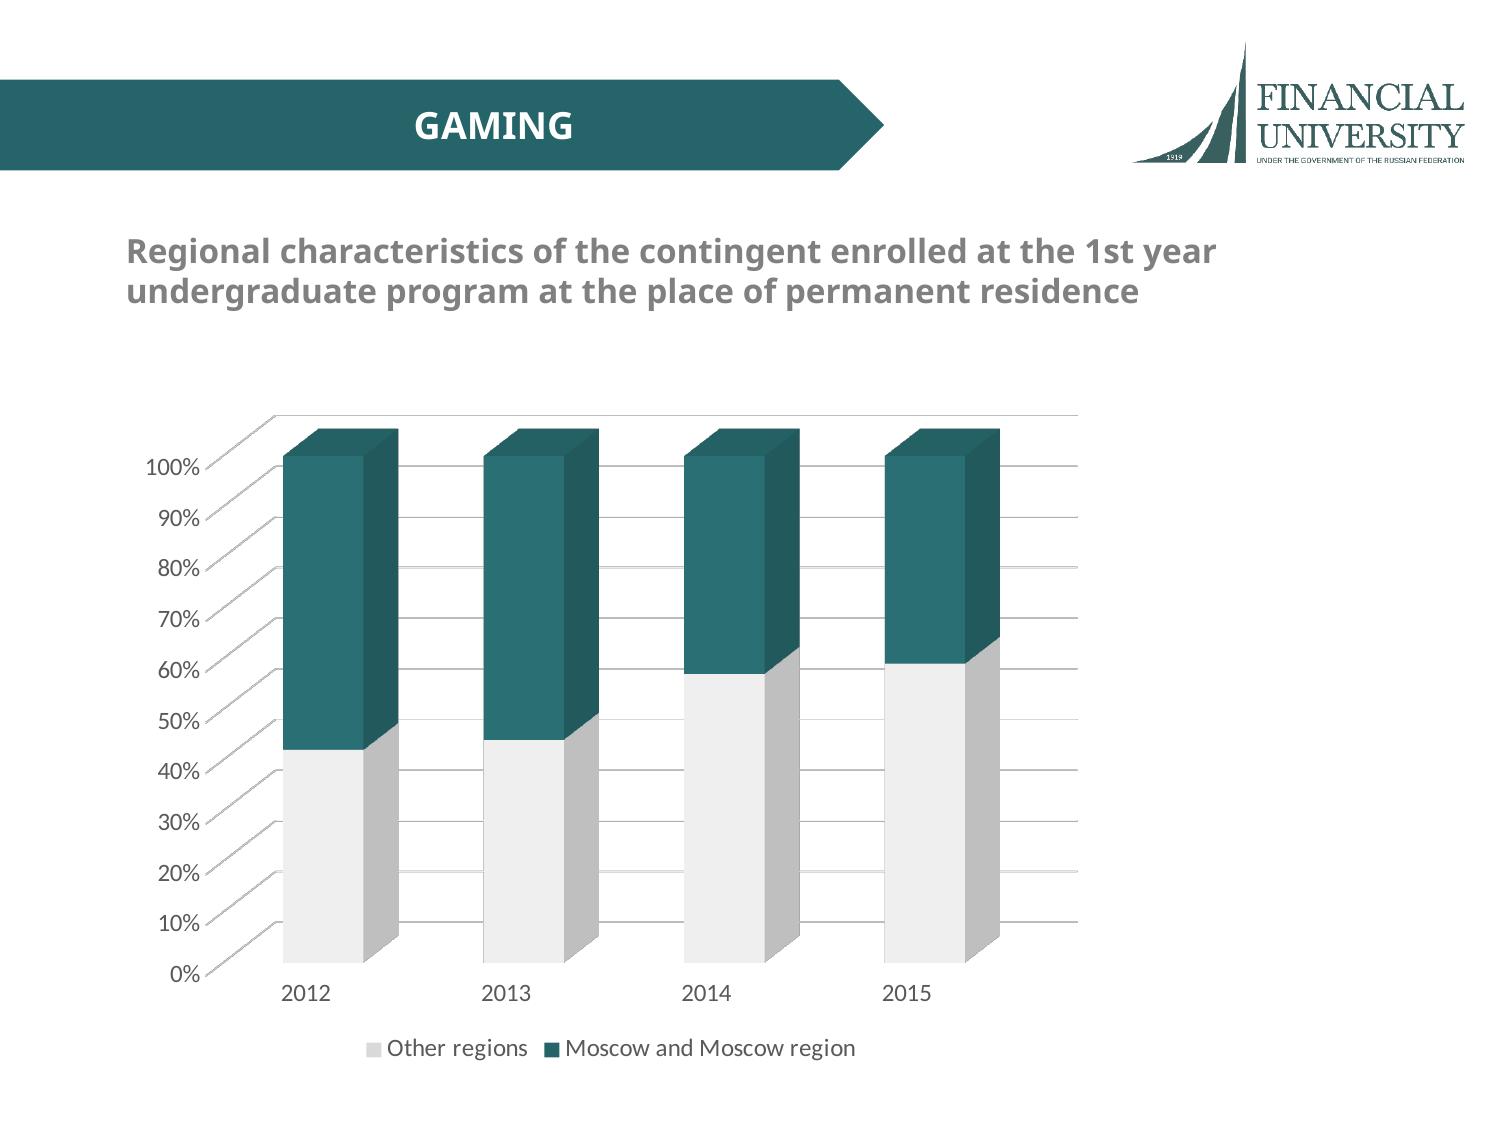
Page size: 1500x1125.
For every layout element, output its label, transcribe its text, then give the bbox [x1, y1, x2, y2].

text_box gaming [399, 94, 590, 155]
picture [1128, 36, 1466, 180]
chart [111, 401, 1112, 1069]
text_box Regional characteristics of the contingent enrolled at the 1st year undergraduate program at the place of permanent residence [111, 222, 1400, 318]
text_box [0, 78, 886, 172]
